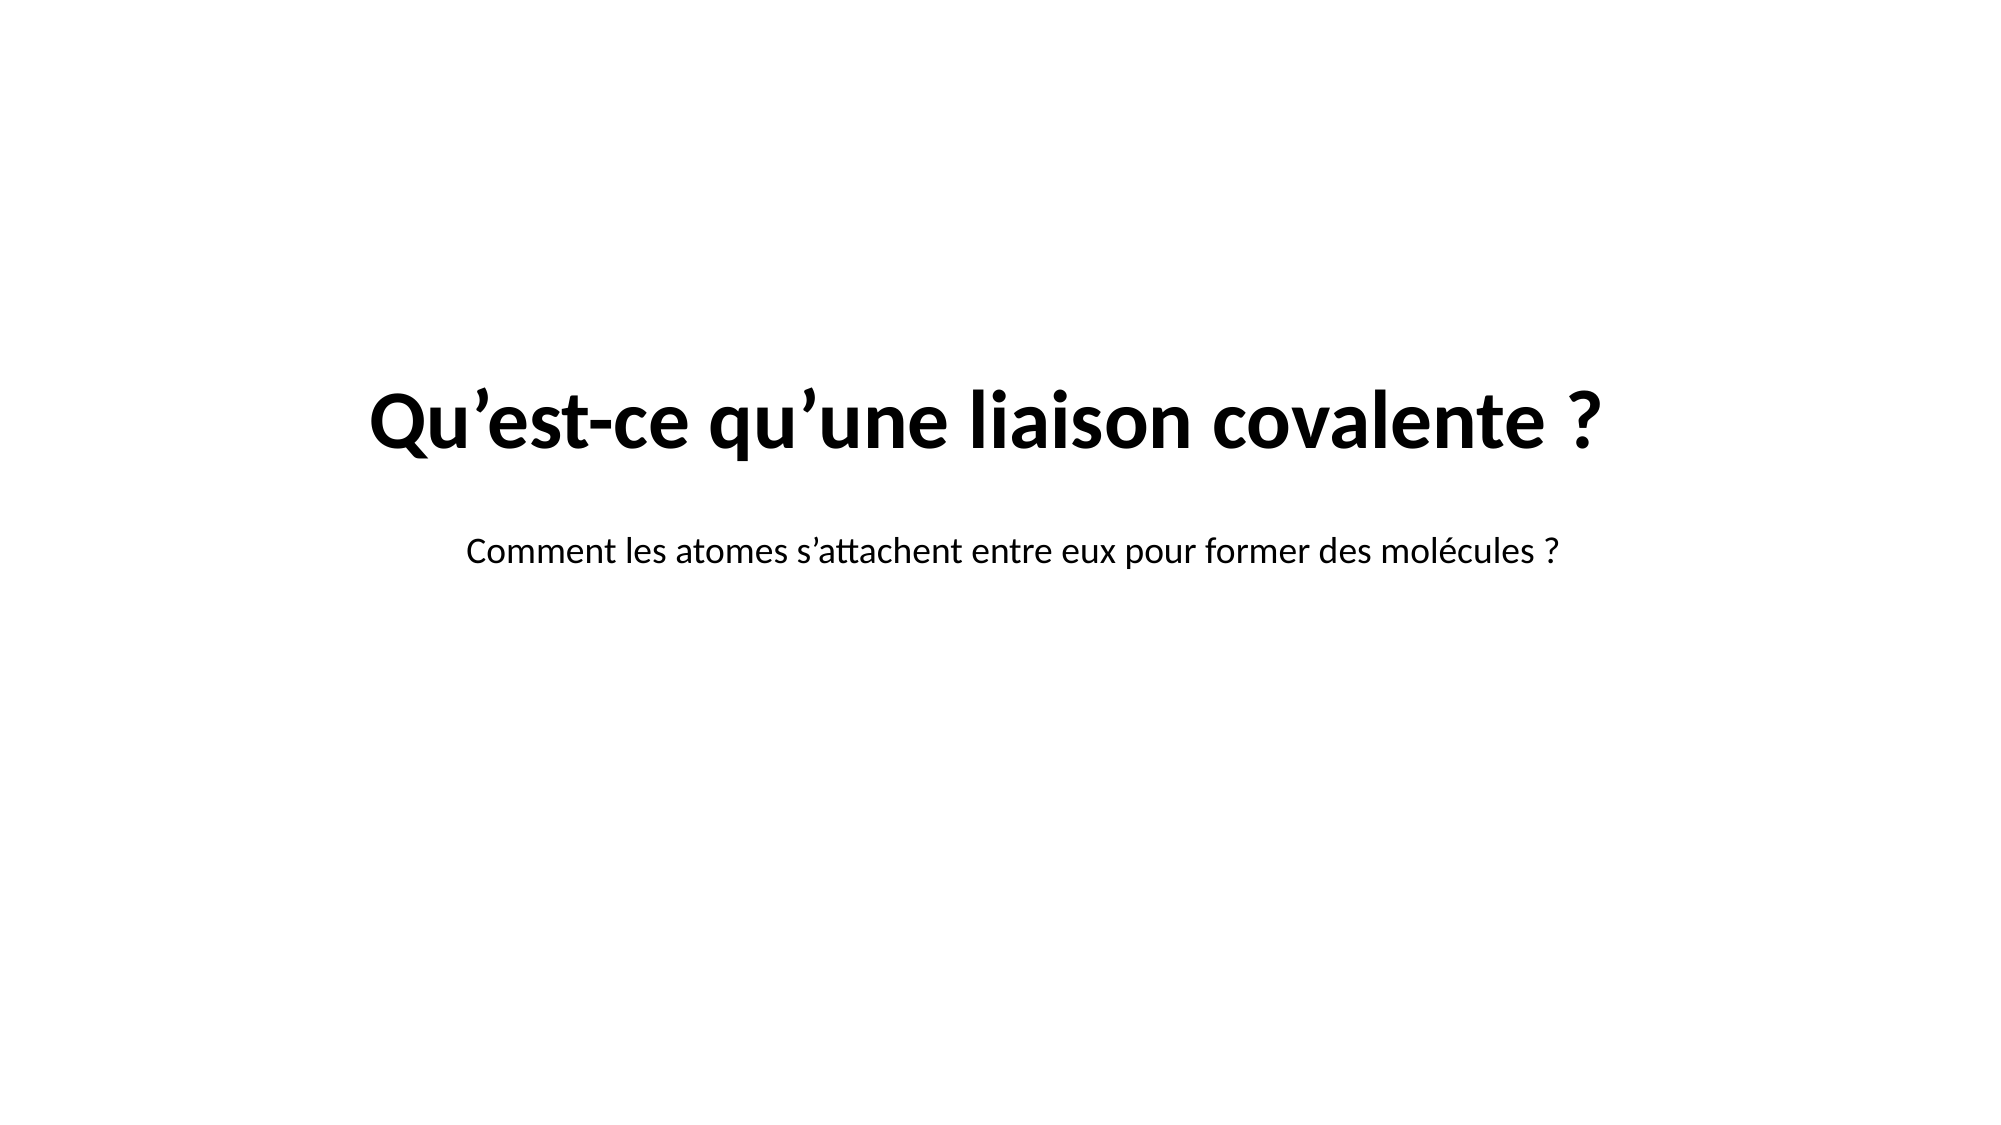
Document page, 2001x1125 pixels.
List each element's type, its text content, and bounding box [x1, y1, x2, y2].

text_box Comment les atomes s’attachent entre eux pour former des molécules ? [28, 519, 2000, 579]
text_box Qu’est-ce qu’une liaison covalente ? [84, 358, 1891, 474]
